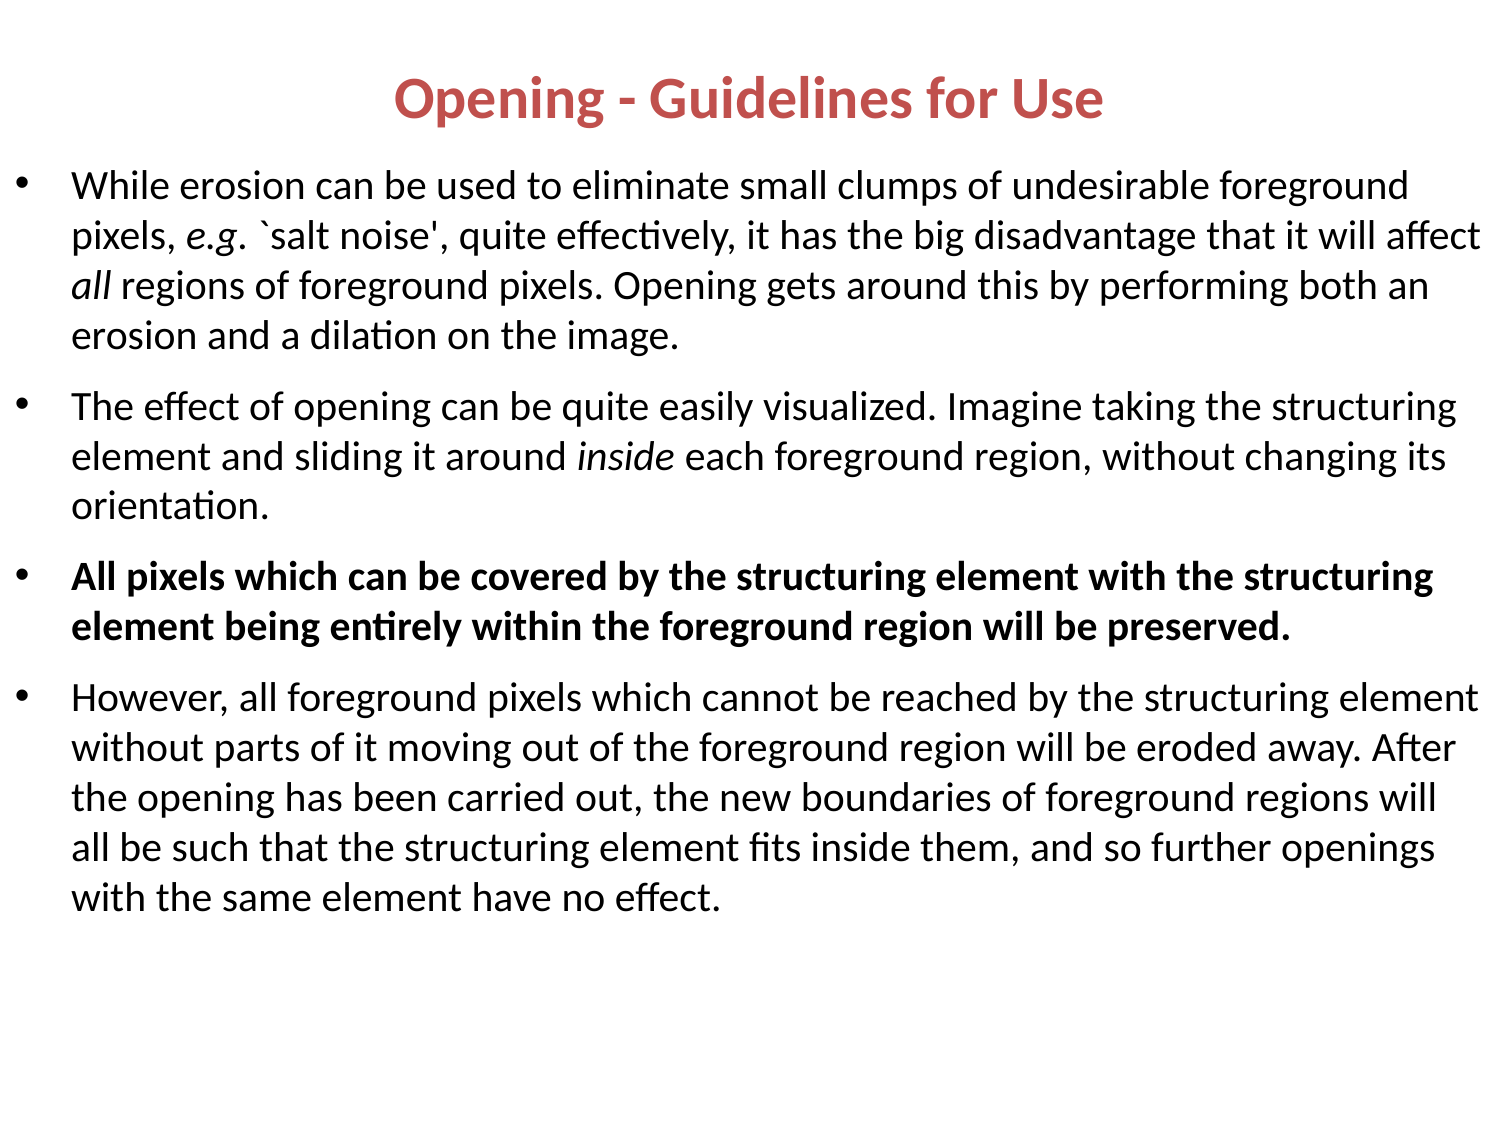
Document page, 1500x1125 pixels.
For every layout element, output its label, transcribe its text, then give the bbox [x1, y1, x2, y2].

title Opening - Guidelines for Use [112, 50, 1388, 149]
text_box While erosion can be used to eliminate small clumps of undesirable foreground pixels, e.g. `salt noise', quite effectively, it has the big disadvantage that it will affect all regions of foreground pixels. Opening gets around this by performing both an erosion and a dilation on the image. The effect of opening can be quite easily visualized. Imagine taking the structuring element and sliding it around inside each foreground region, without changing its orientation. All pixels which can be covered by the structuring element with the structuring element being entirely within the foreground region will be preserved. However, all foreground pixels which cannot be reached by the structuring element without parts of it moving out of the foreground region will be eroded away. After the opening has been carried out, the new boundaries of foreground regions will all be such that the structuring element fits inside them, and so further openings with the same element have no effect. [0, 149, 1500, 928]
